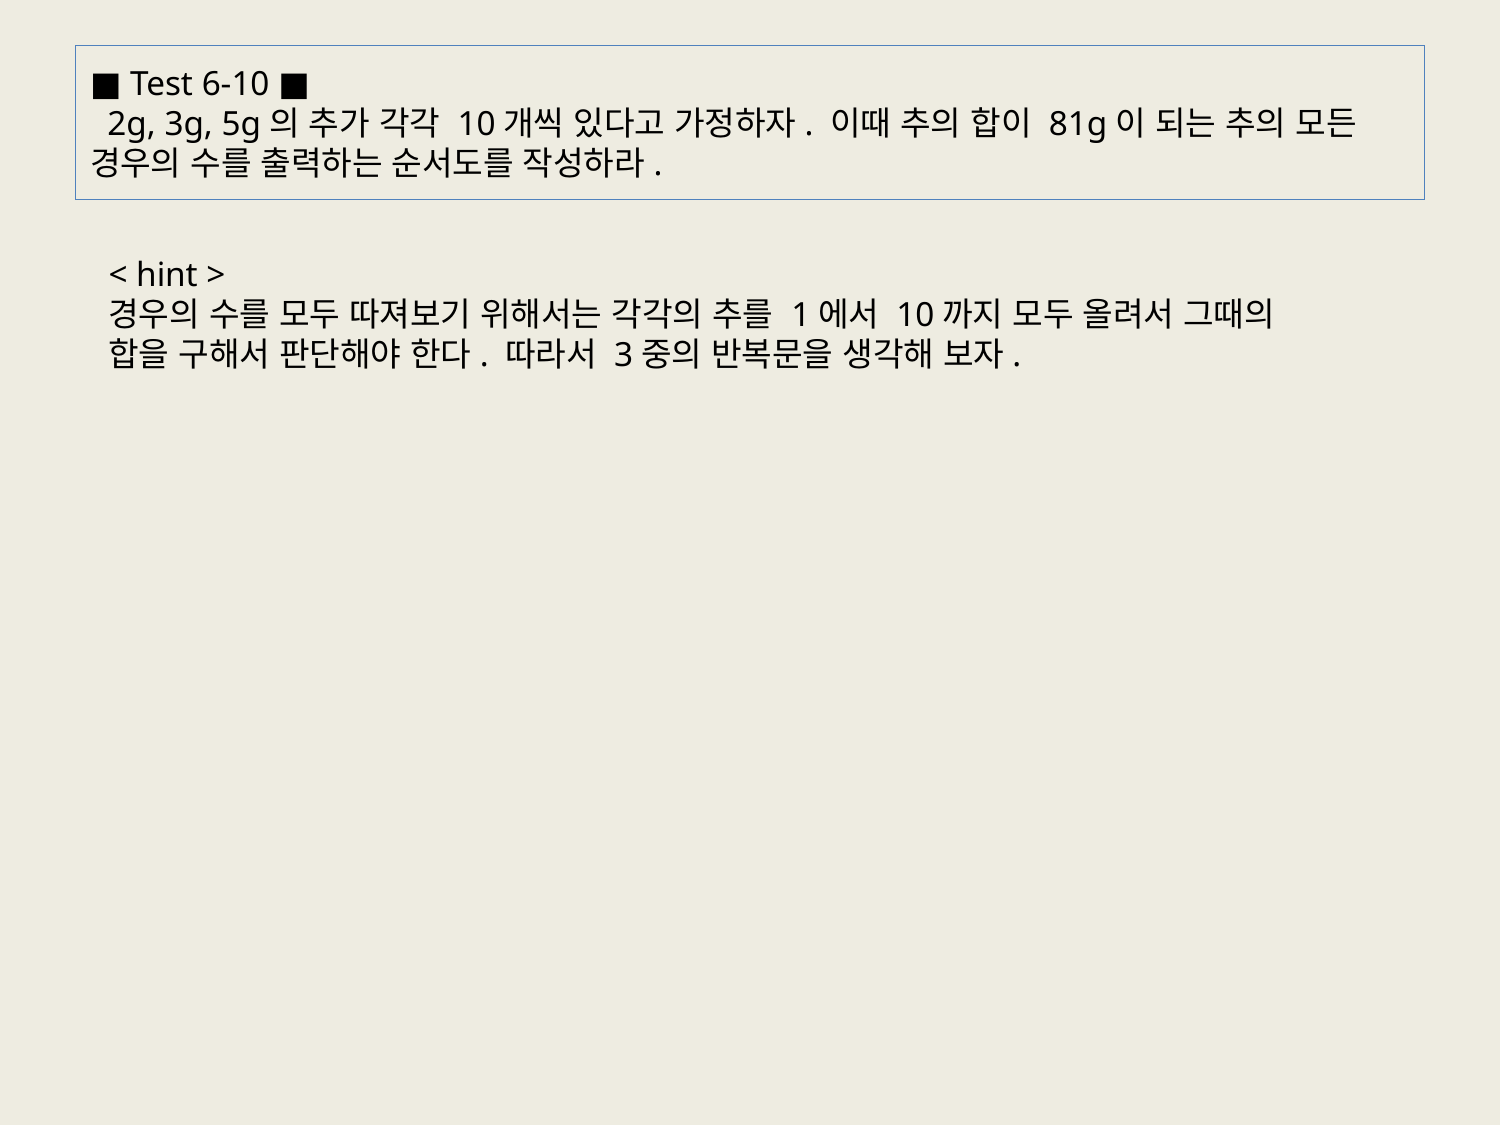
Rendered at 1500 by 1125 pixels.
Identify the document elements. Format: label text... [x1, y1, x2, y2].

title ■ Test 6-10 ■ 2g, 3g, 5g의 추가 각각 10개씩 있다고 가정하자. 이때 추의 합이 81g이 되는 추의 모든 경우의 수를 출력하는 순서도를 작성하라. [75, 45, 1425, 200]
text_box < hint > 경우의 수를 모두 따져보기 위해서는 각각의 추를 1에서 10까지 모두 올려서 그때의 합을 구해서 판단해야 한다. 따라서 3중의 반복문을 생각해 보자. [93, 246, 1301, 381]
